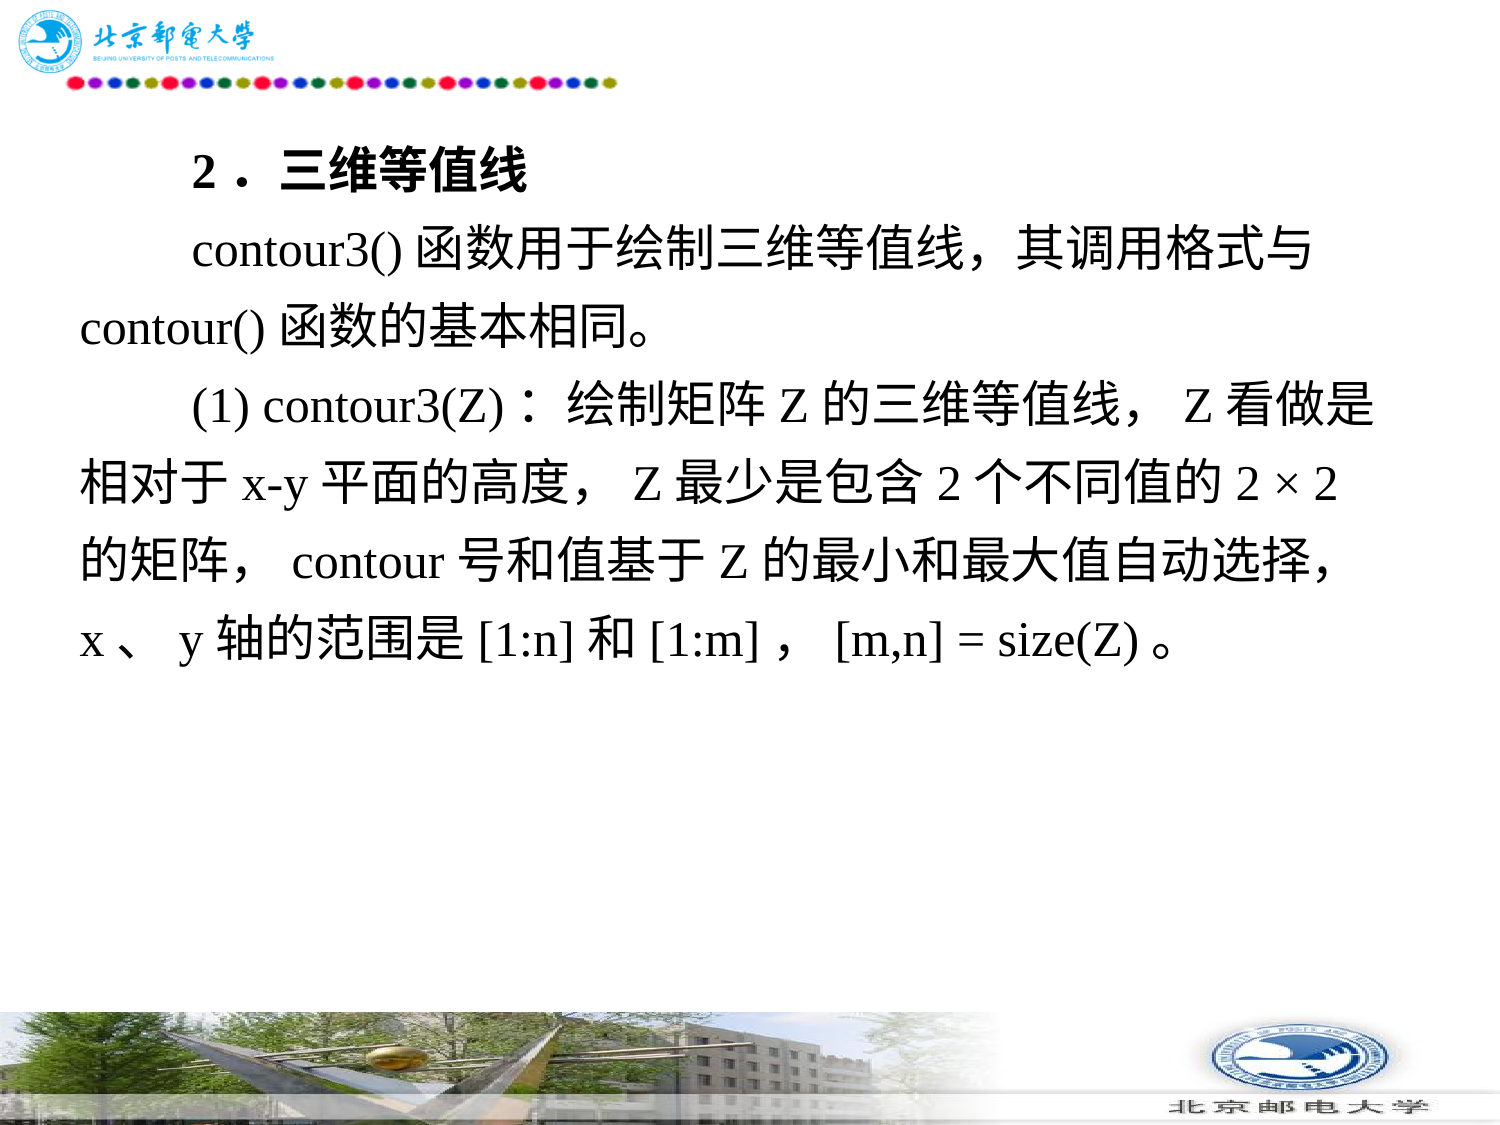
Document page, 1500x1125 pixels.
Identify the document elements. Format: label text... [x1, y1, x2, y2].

title 2．三维等值线 contour3()函数用于绘制三维等值线，其调用格式与contour()函数的基本相同。 (1) contour3(Z)：绘制矩阵Z的三维等值线，Z看做是相对于x-y平面的高度，Z最少是包含2个不同值的2 × 2的矩阵，contour号和值基于Z的最小和最大值自动选择，x、y轴的范围是[1:n]和[1:m]，[m,n] = size(Z)。 [64, 113, 1397, 197]
picture [17, 2, 625, 95]
picture [0, 1012, 1500, 1125]
